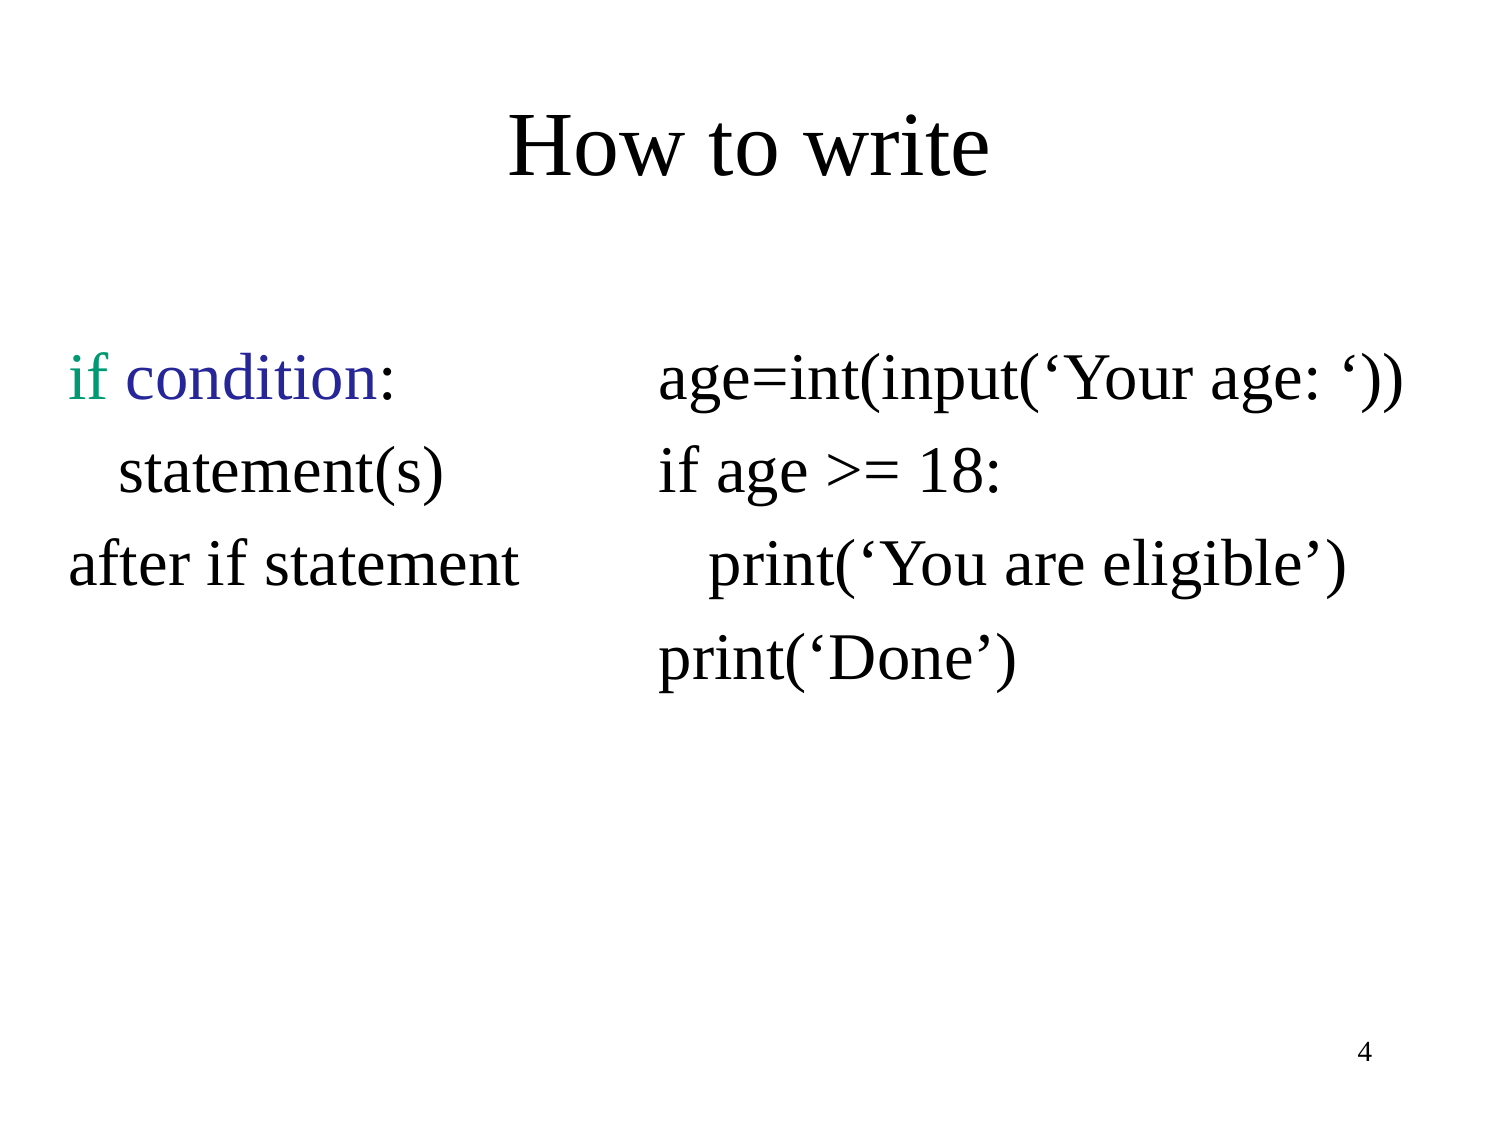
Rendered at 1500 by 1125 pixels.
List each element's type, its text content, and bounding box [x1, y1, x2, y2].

list age=int(input(‘Your age: ‘)) if age >= 18: print(‘You are eligible’) print(‘Done’) [643, 324, 1471, 1000]
list if condition: statement(s) after if statement [53, 324, 621, 1000]
slide_number 4 [1074, 1025, 1388, 1100]
title How to write [112, 99, 1388, 288]
